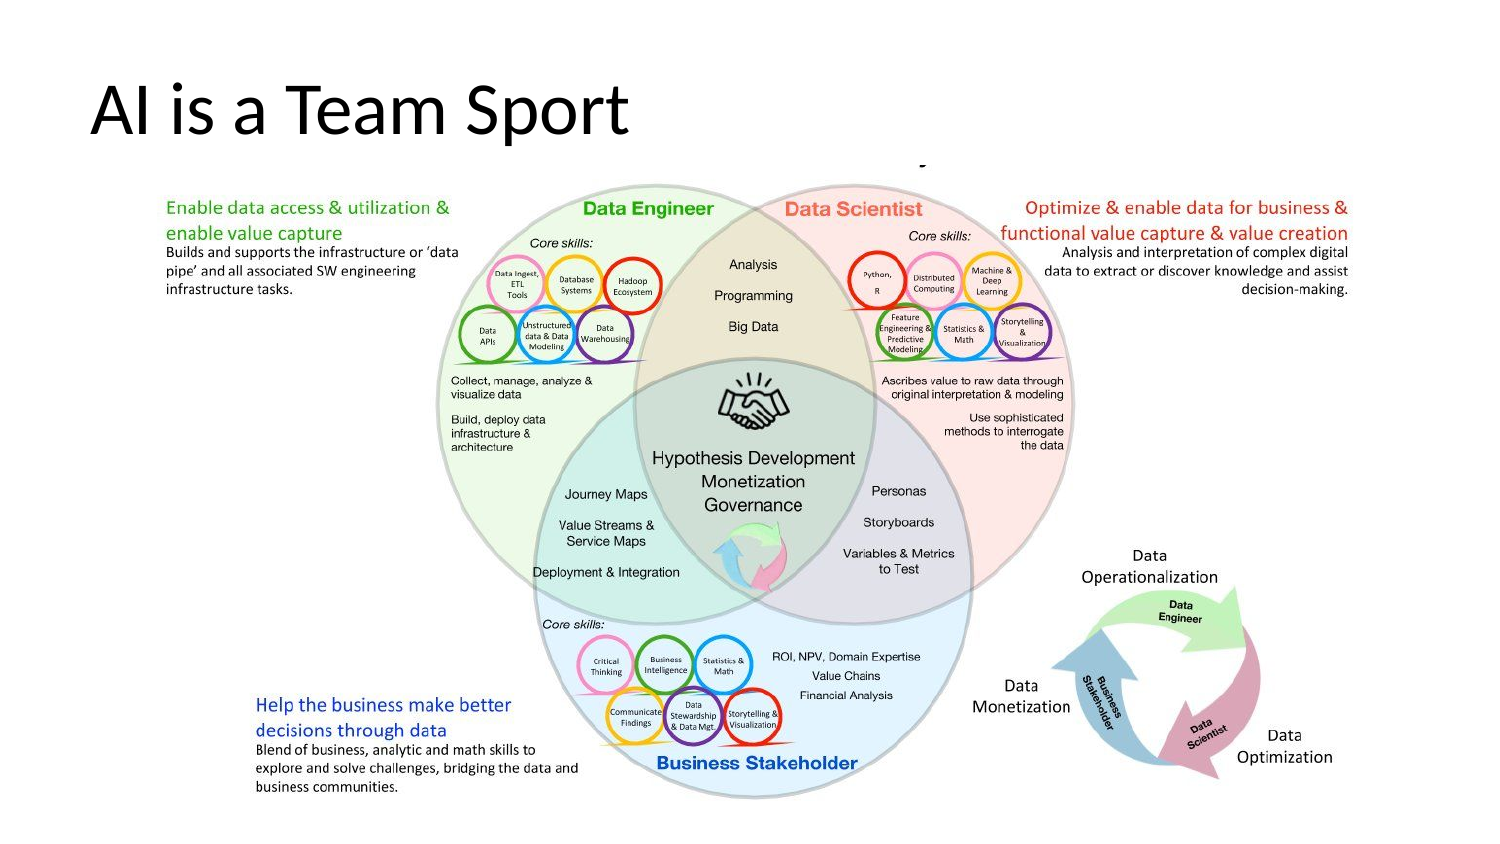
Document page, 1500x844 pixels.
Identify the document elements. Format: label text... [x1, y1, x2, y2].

title AI is a Team Sport [75, 33, 673, 175]
picture [124, 165, 1368, 801]
